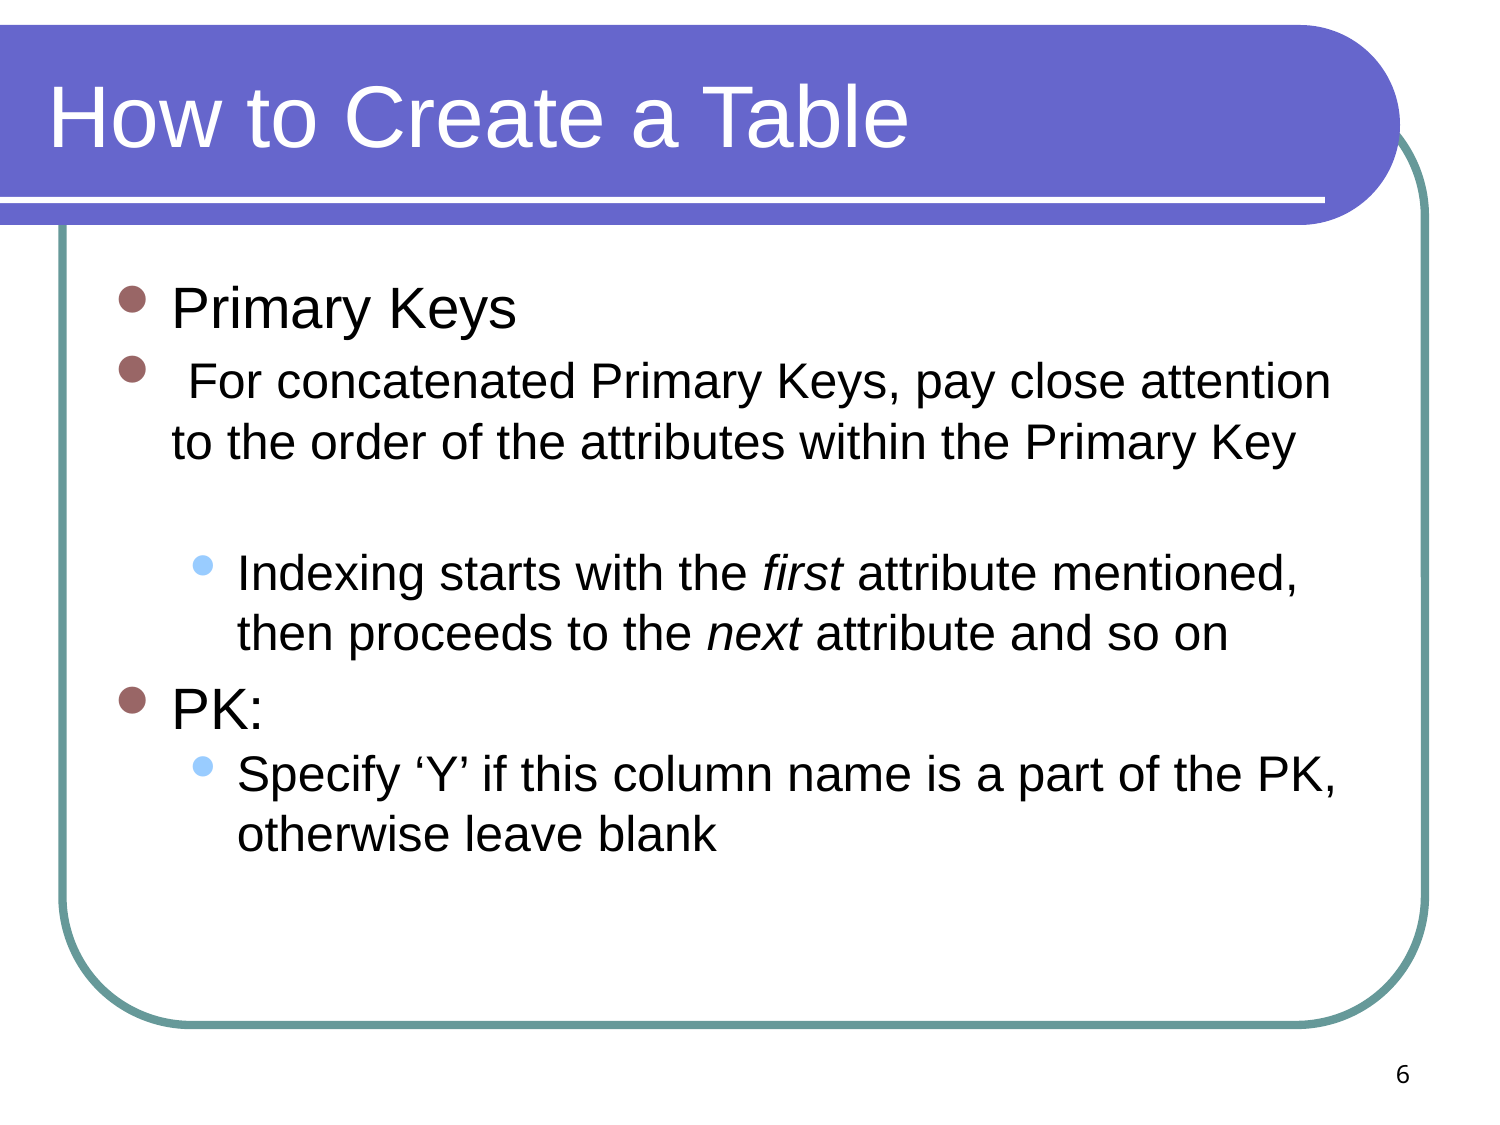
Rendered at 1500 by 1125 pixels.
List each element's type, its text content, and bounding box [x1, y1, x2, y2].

list Primary Keys For concatenated Primary Keys, pay close attention to the order of the attributes within the Primary Key Indexing starts with the first attribute mentioned, then proceeds to the next attribute and so on PK: Specify ‘Y’ if this column name is a part of the PK, otherwise leave blank [99, 262, 1400, 988]
title How to Create a Table [32, 37, 1347, 188]
slide_number 6 [1074, 1025, 1425, 1100]
